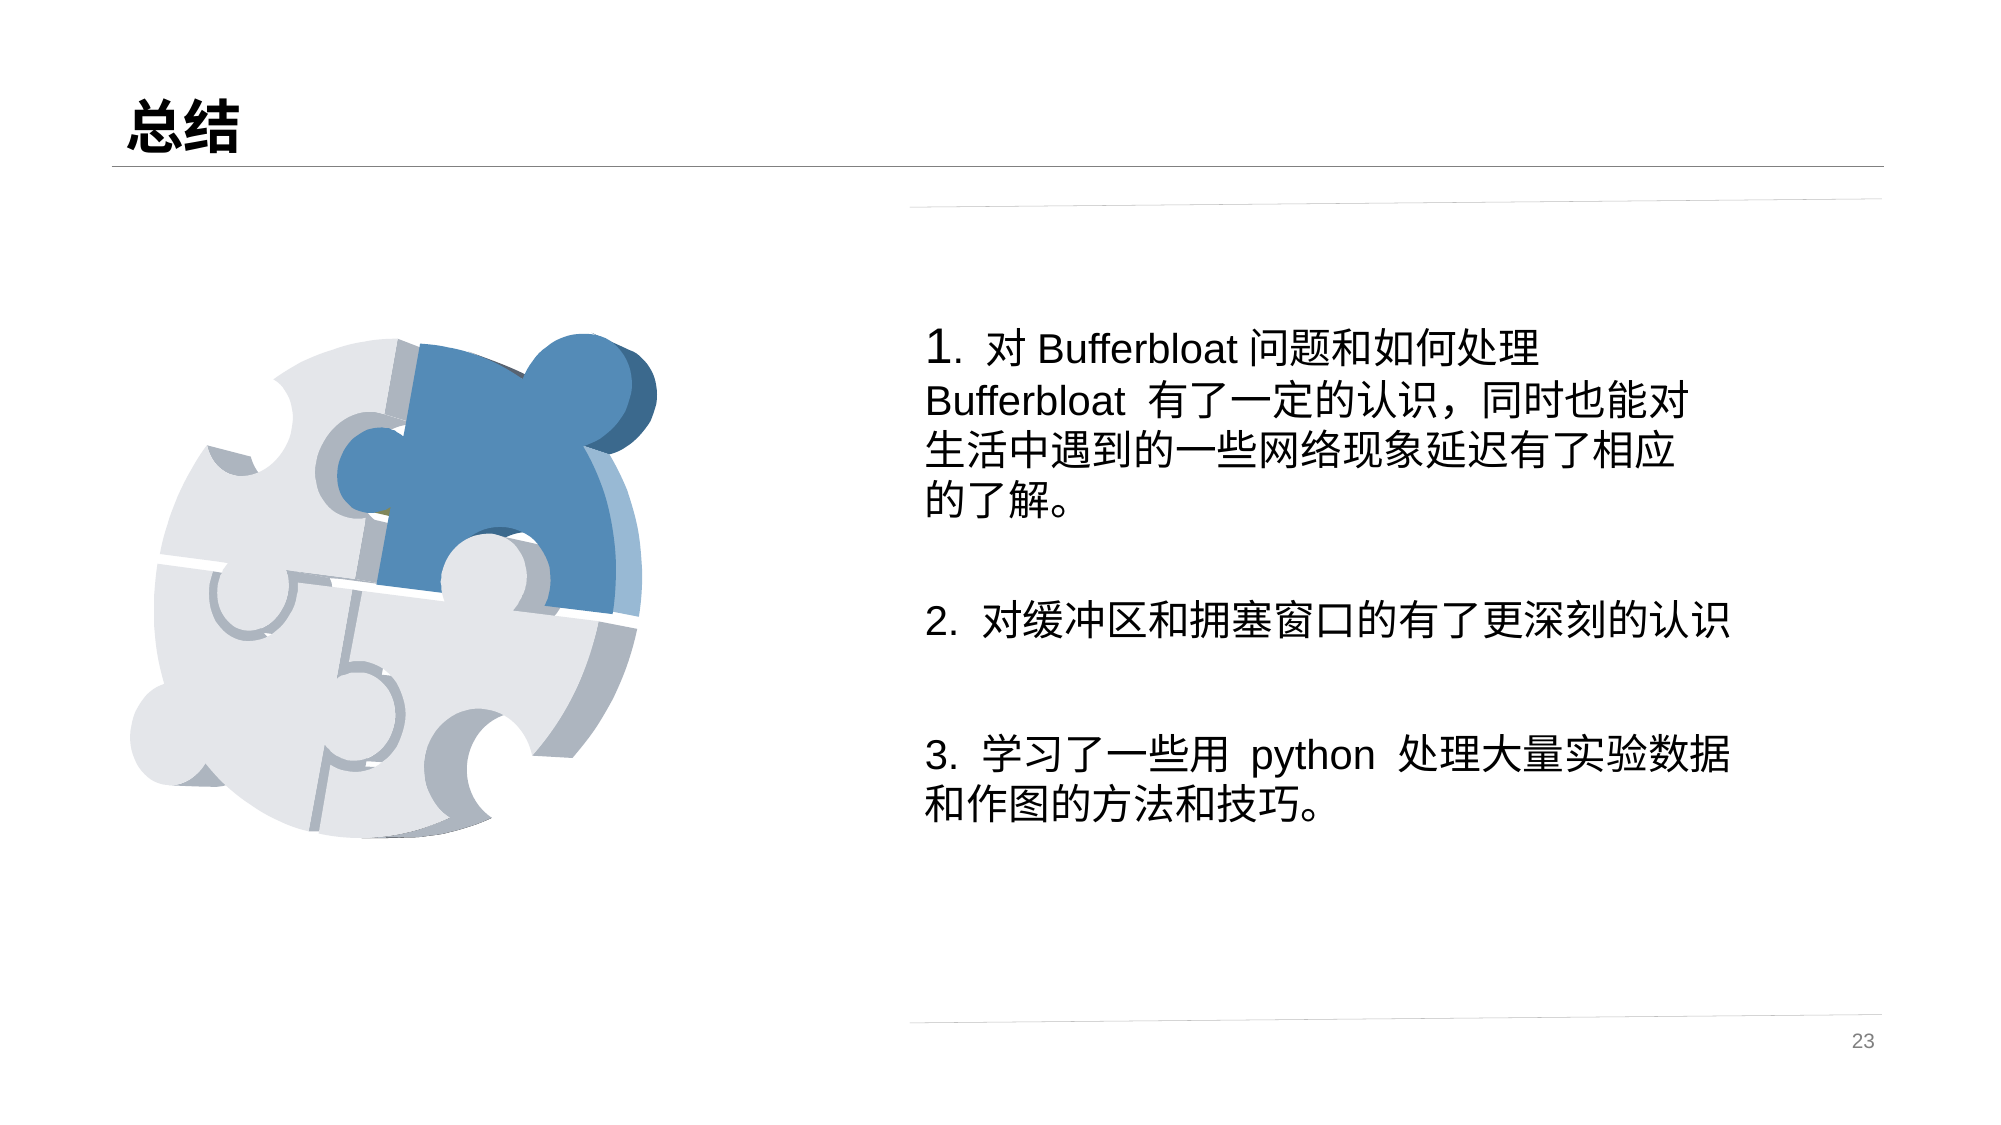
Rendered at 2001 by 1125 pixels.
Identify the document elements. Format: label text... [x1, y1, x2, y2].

text_box 1. 对Bufferbloat问题和如何处理 Bufferbloat 有了一定的认识，同时也能对生活中遇到的一些网络现象延迟有了相应的了解。 [909, 306, 1726, 532]
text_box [909, 198, 1882, 208]
slide_number 23 [1412, 1022, 1890, 1057]
title 总结 [109, 0, 1890, 169]
text_box 2. 对缓冲区和拥塞窗口的有了更深刻的认识 [909, 585, 1787, 651]
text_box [909, 1014, 1882, 1023]
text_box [129, 332, 658, 844]
text_box 3. 学习了一些用 python 处理大量实验数据和作图的方法和技巧。 [909, 720, 1787, 835]
